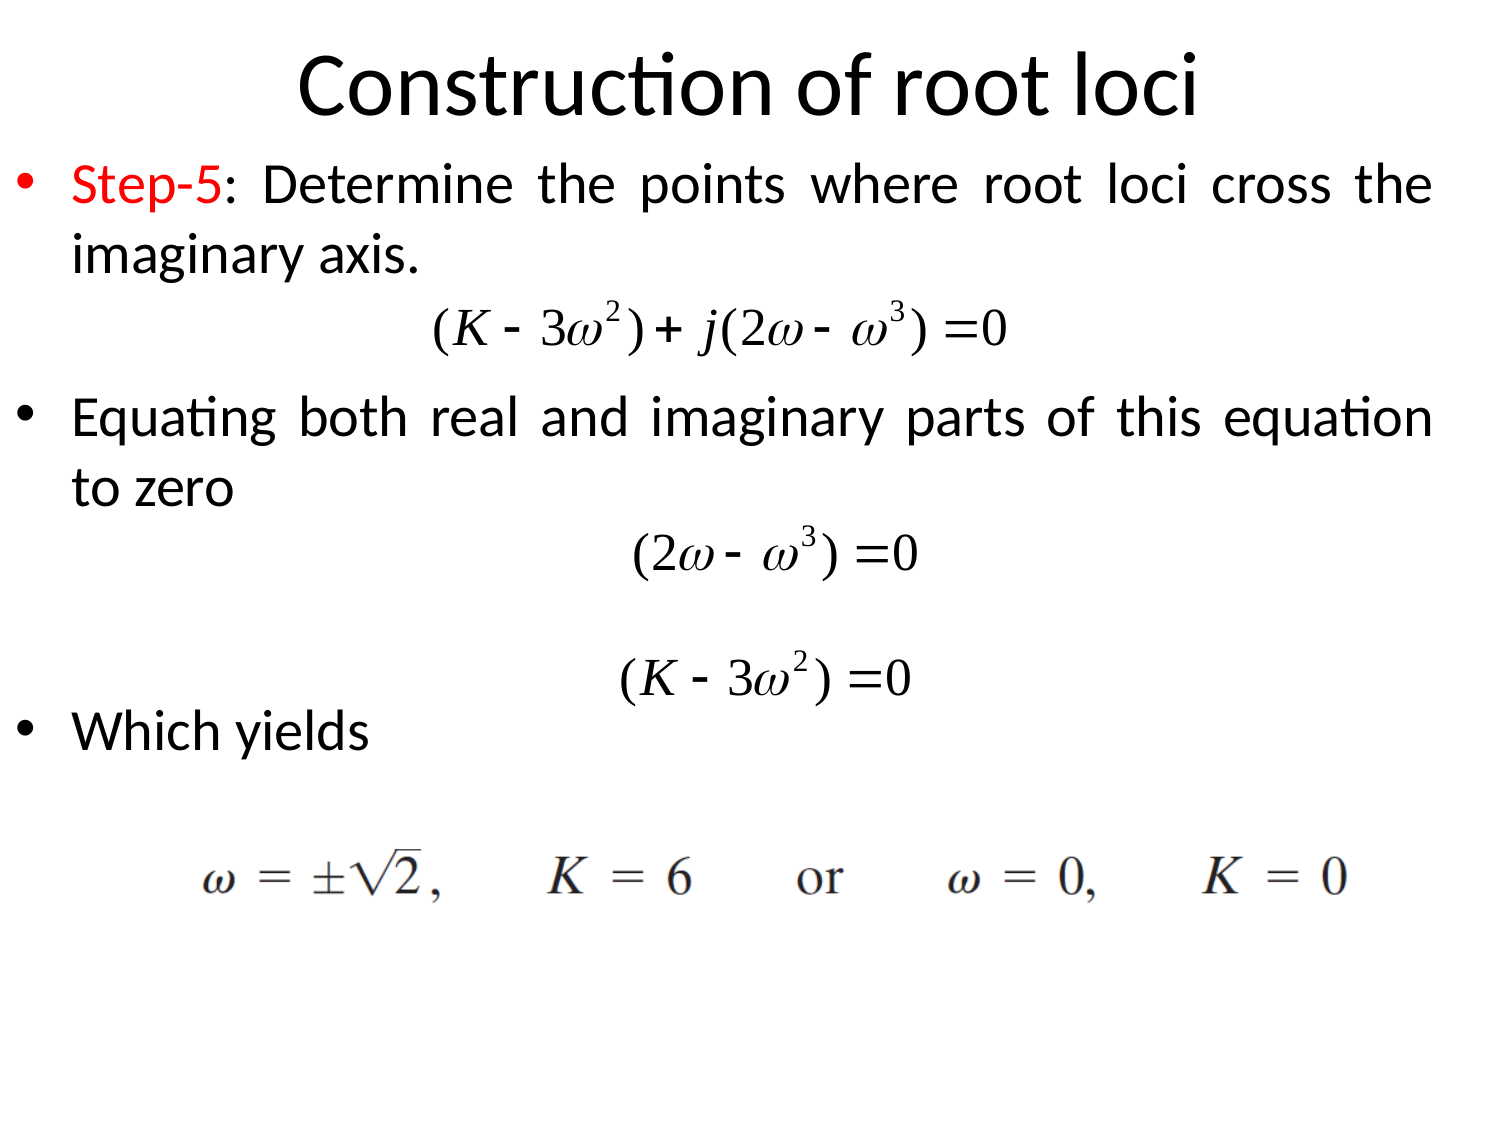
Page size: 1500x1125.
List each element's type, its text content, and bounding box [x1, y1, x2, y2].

list Step-5: Determine the points where root loci cross the imaginary axis. Equating both real and imaginary parts of this equation to zero Which yields [0, 137, 1450, 1100]
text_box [612, 637, 922, 718]
title Construction of root loci [75, 0, 1425, 137]
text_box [424, 287, 1016, 368]
picture [187, 824, 1353, 921]
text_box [624, 512, 930, 593]
